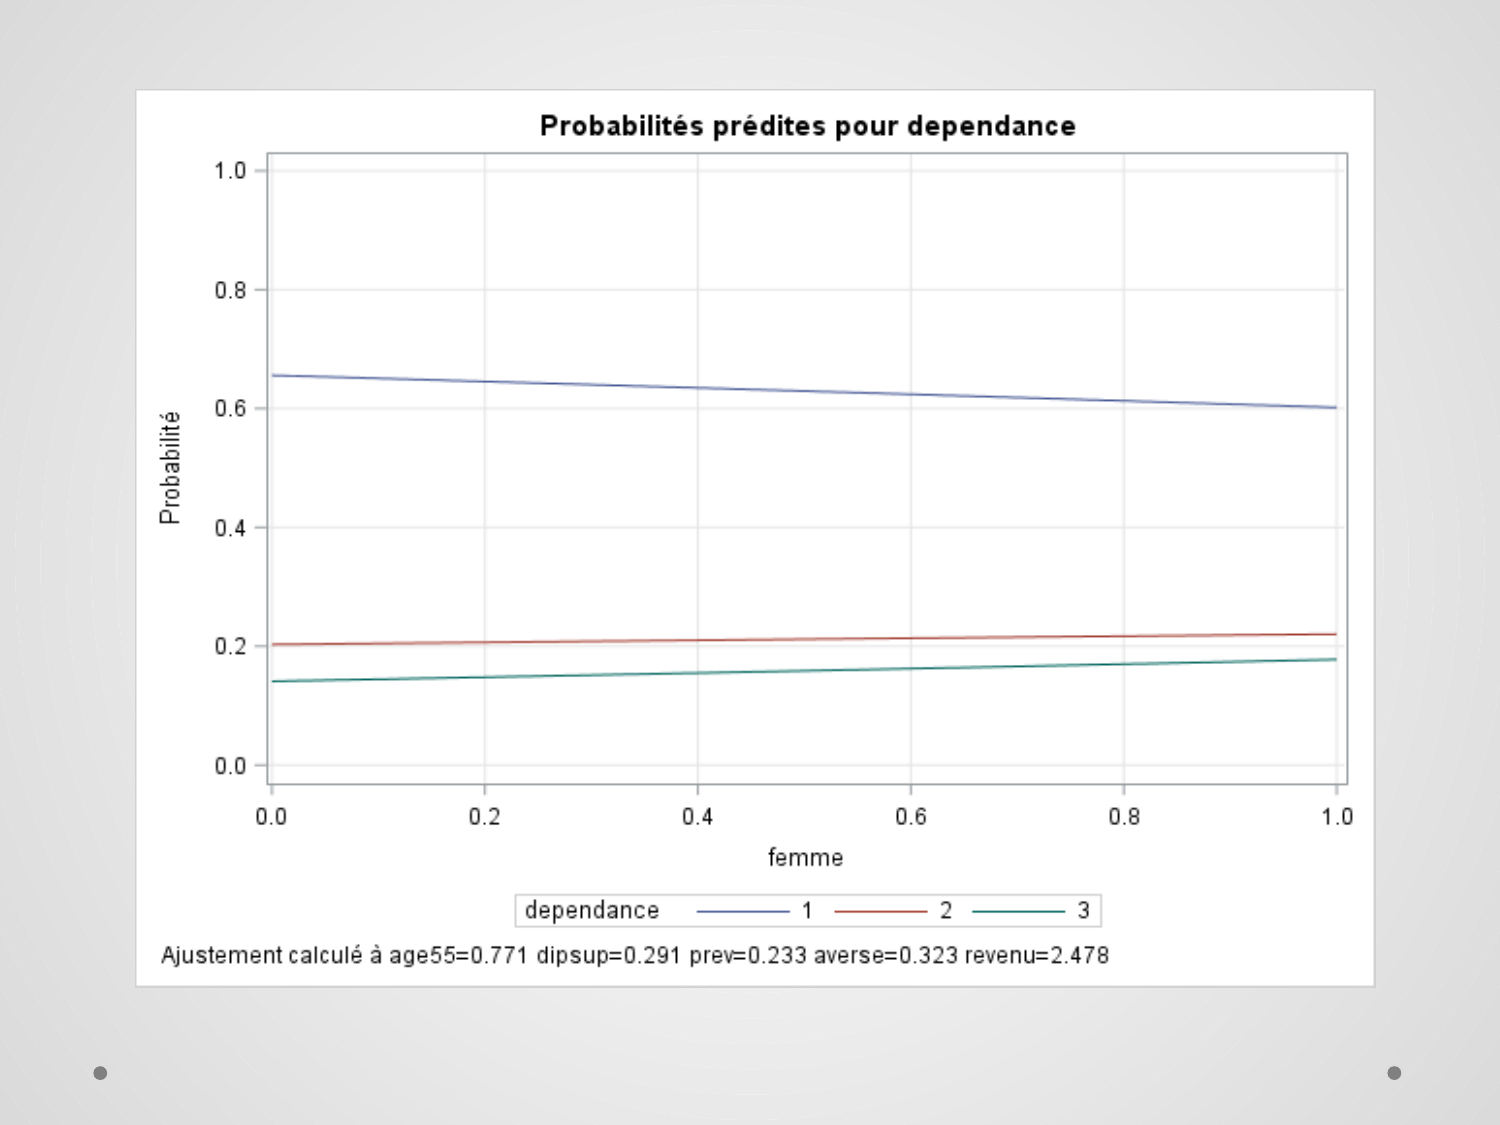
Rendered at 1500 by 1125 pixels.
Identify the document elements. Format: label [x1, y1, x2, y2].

picture [135, 89, 1377, 988]
